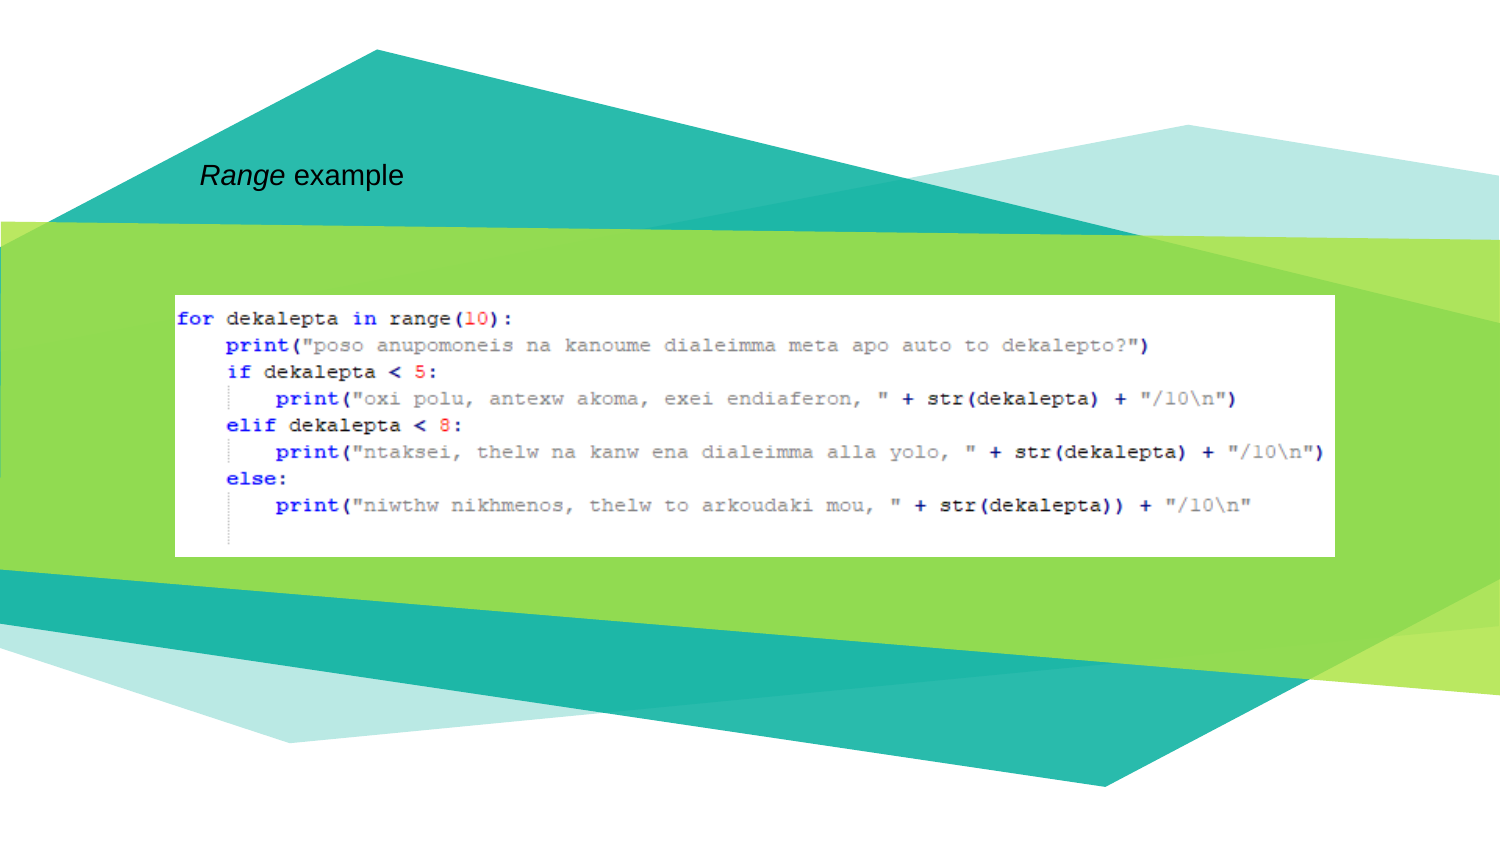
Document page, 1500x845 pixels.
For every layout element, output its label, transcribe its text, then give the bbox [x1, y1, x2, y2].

title Range example [184, 141, 1394, 283]
picture [174, 295, 1335, 557]
